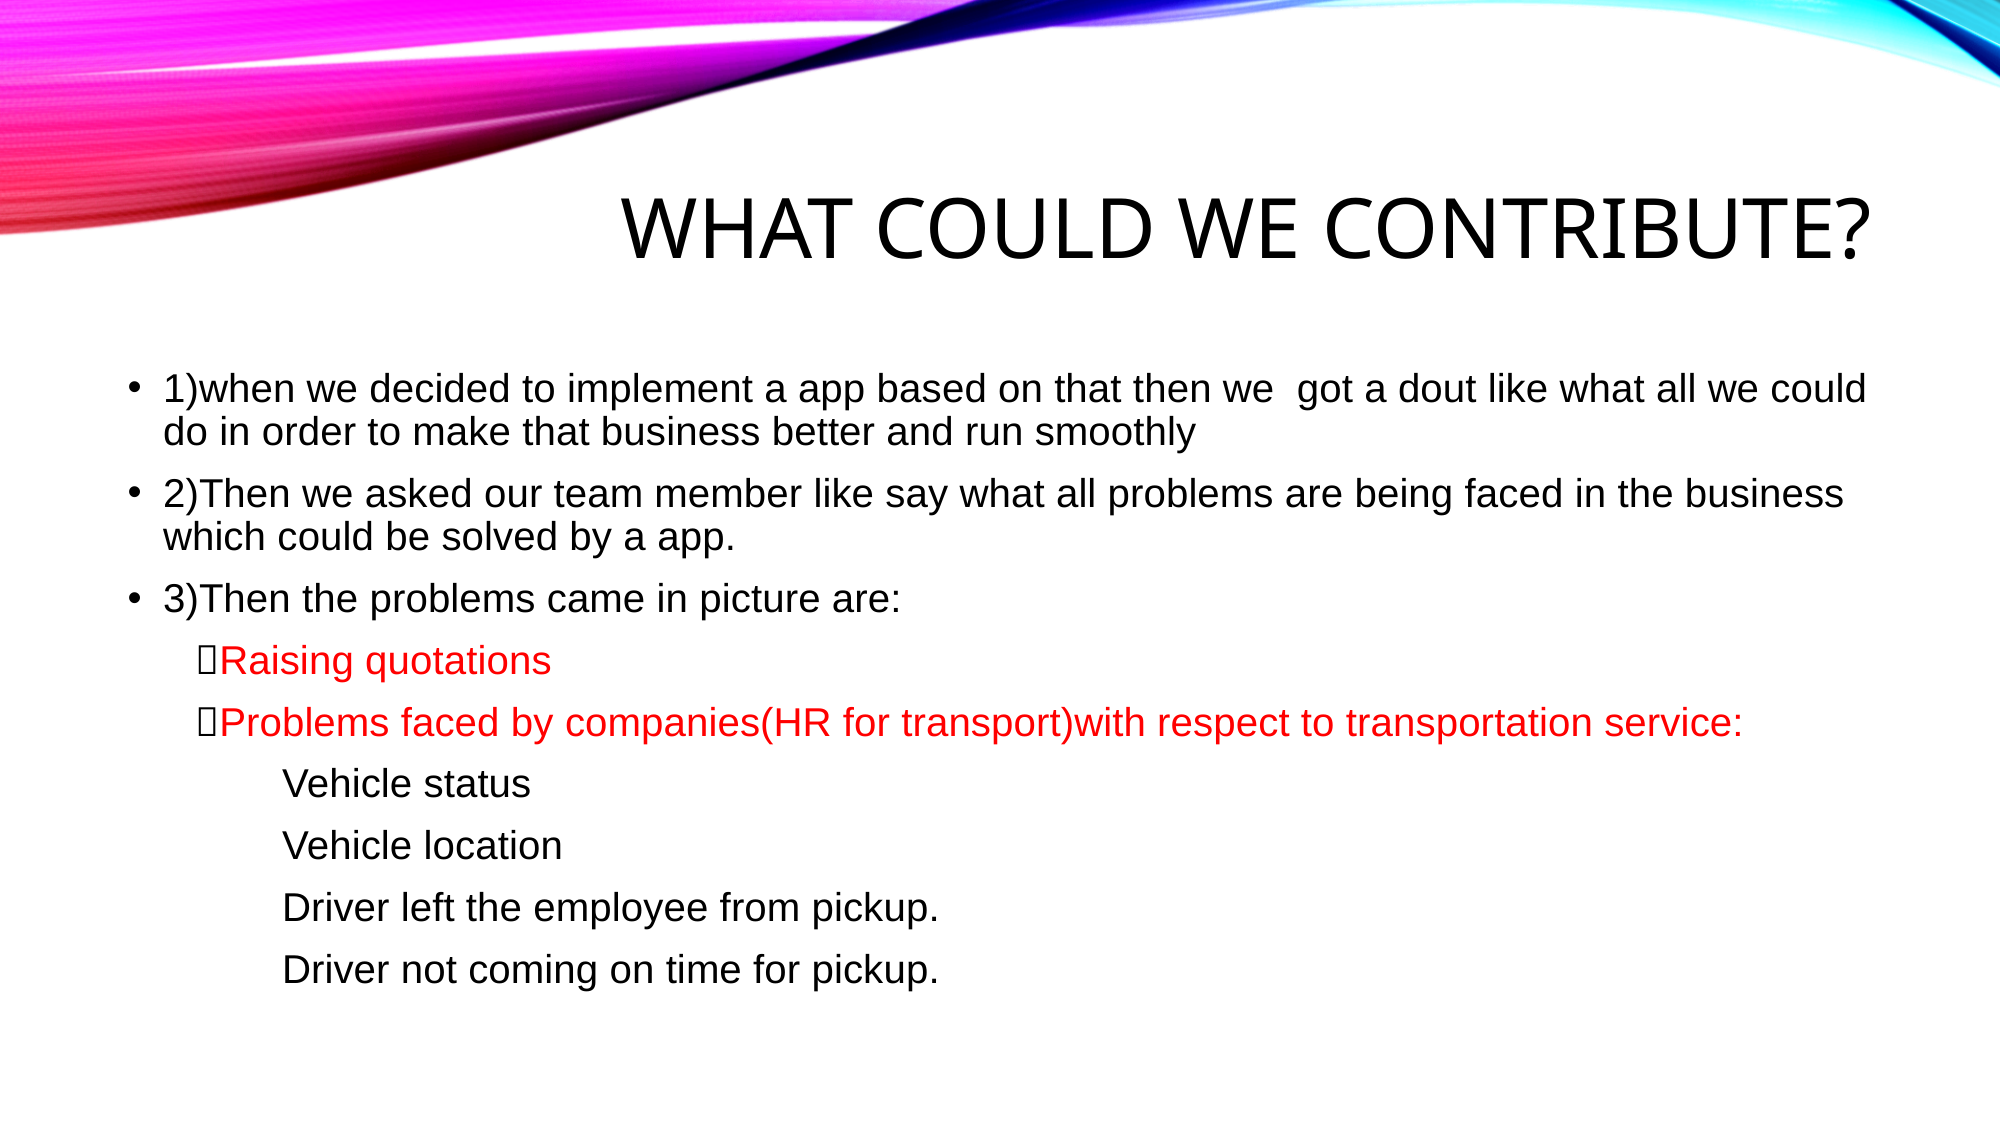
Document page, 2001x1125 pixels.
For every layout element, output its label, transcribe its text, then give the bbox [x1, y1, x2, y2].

title What could we contribute? [474, 125, 1888, 338]
list 1)when we decided to implement a app based on that then we got a dout like what all we could do in order to make that business better and run smoothly 2)Then we asked our team member like say what all problems are being faced in the business which could be solved by a app. 3)Then the problems came in picture are: Raising quotations Problems faced by companies(HR for transport)with respect to transportation service: Vehicle status Vehicle location Driver left the employee from pickup. Driver not coming on time for pickup. [112, 360, 1888, 1125]
picture [1890, 0, 2000, 75]
picture [1910, 0, 2000, 45]
picture [0, 0, 2000, 237]
